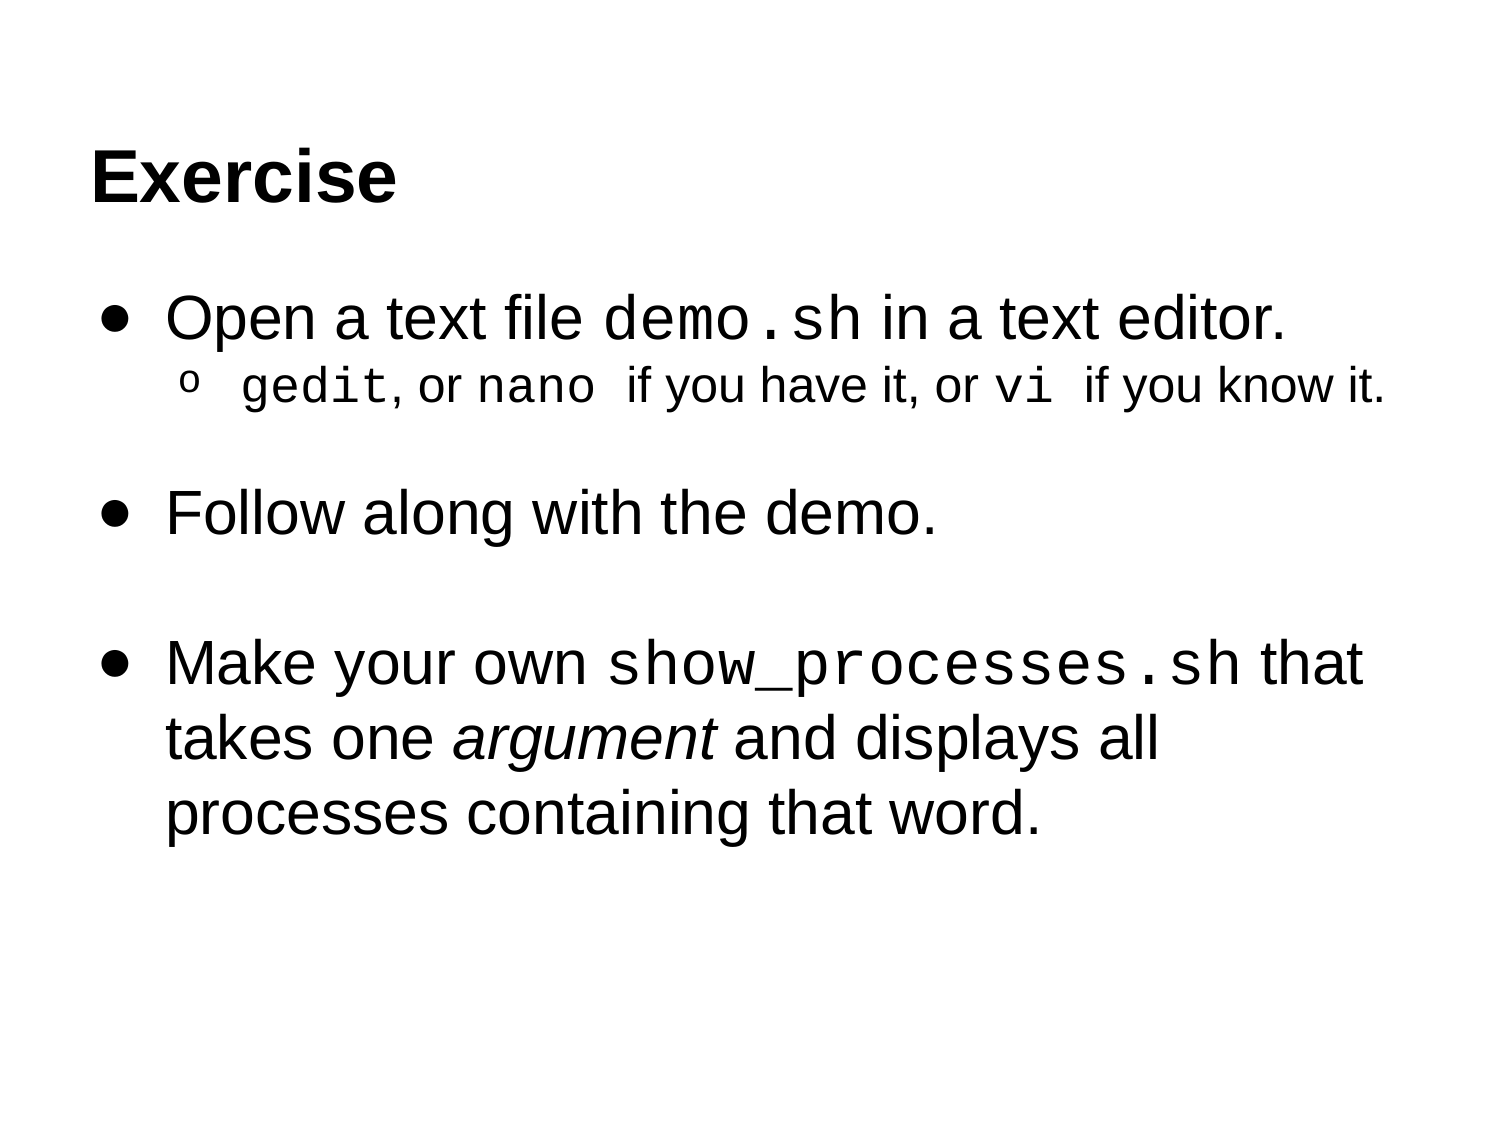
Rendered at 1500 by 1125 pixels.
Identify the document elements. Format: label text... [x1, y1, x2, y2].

title Exercise [75, 45, 1425, 233]
list Open a text file demo.sh in a text editor. gedit, or nano if you have it, or vi if you know it. Follow along with the demo. Make your own show_processes.sh that takes one argument and displays all processes containing that word. [75, 262, 1425, 1078]
